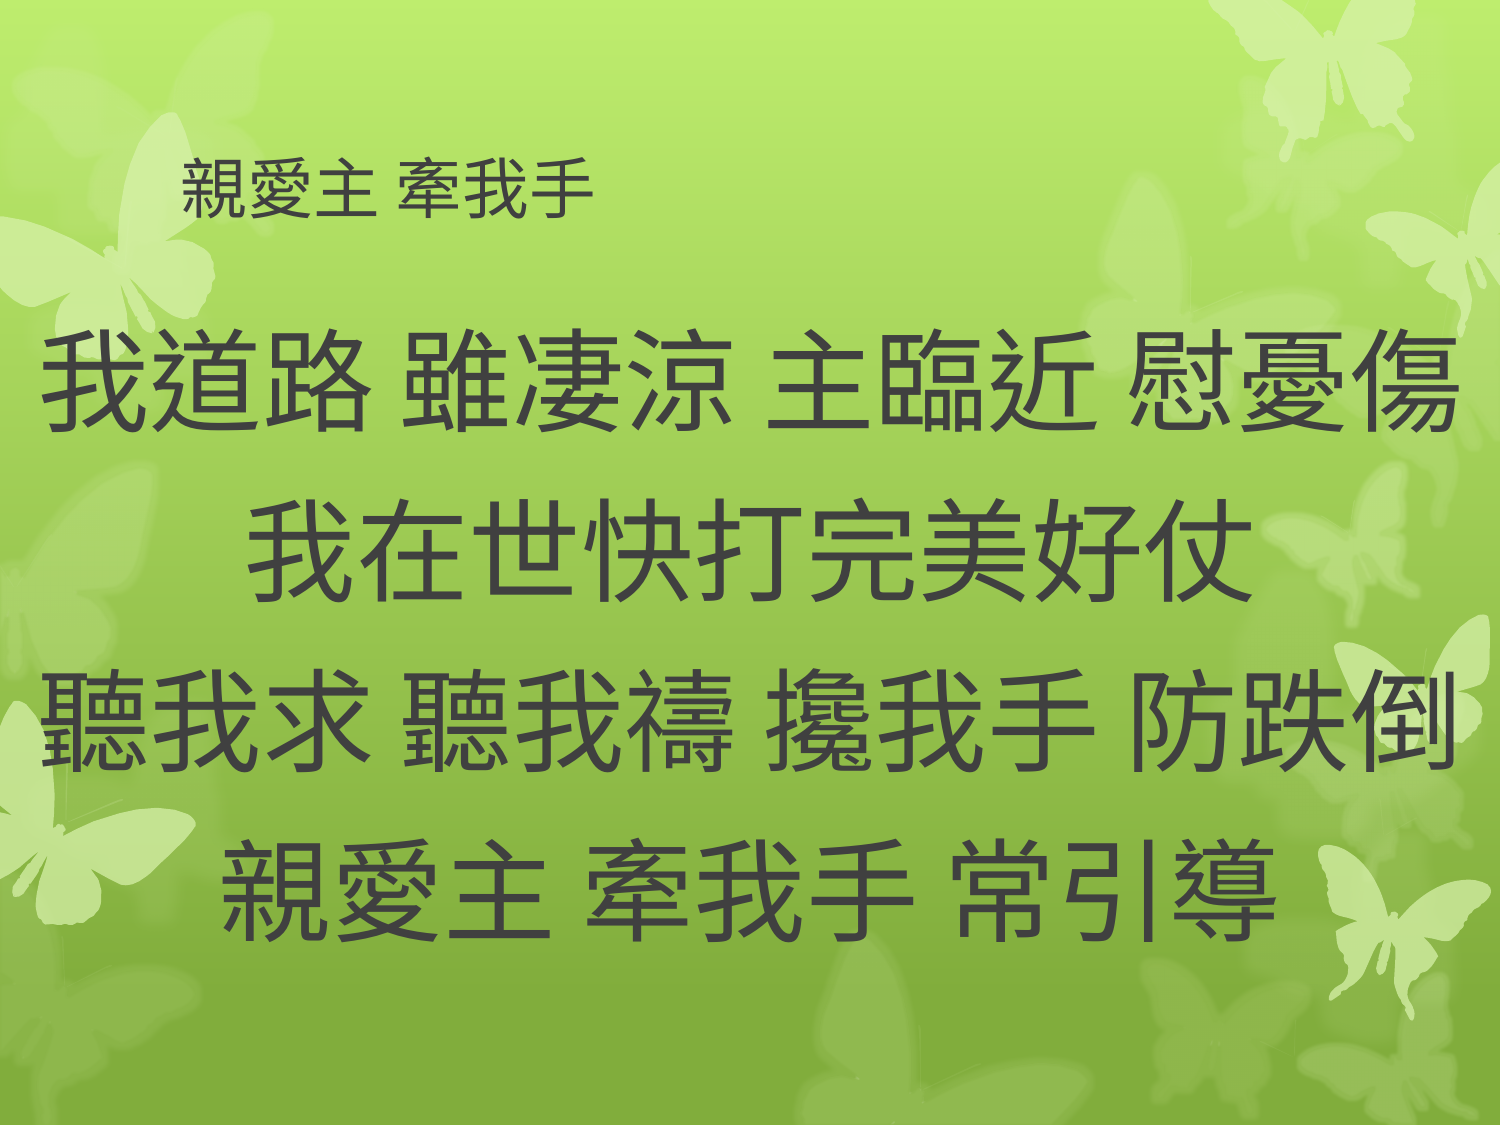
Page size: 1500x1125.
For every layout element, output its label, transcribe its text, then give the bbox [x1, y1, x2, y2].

list 我道路 雖凄涼 主臨近 慰憂傷 我在世快打完美好仗 聽我求 聽我禱 攙我手 防跌倒 親愛主 牽我手 常引導 [0, 262, 1500, 1005]
title 親愛主 牽我手 [165, 110, 1335, 262]
